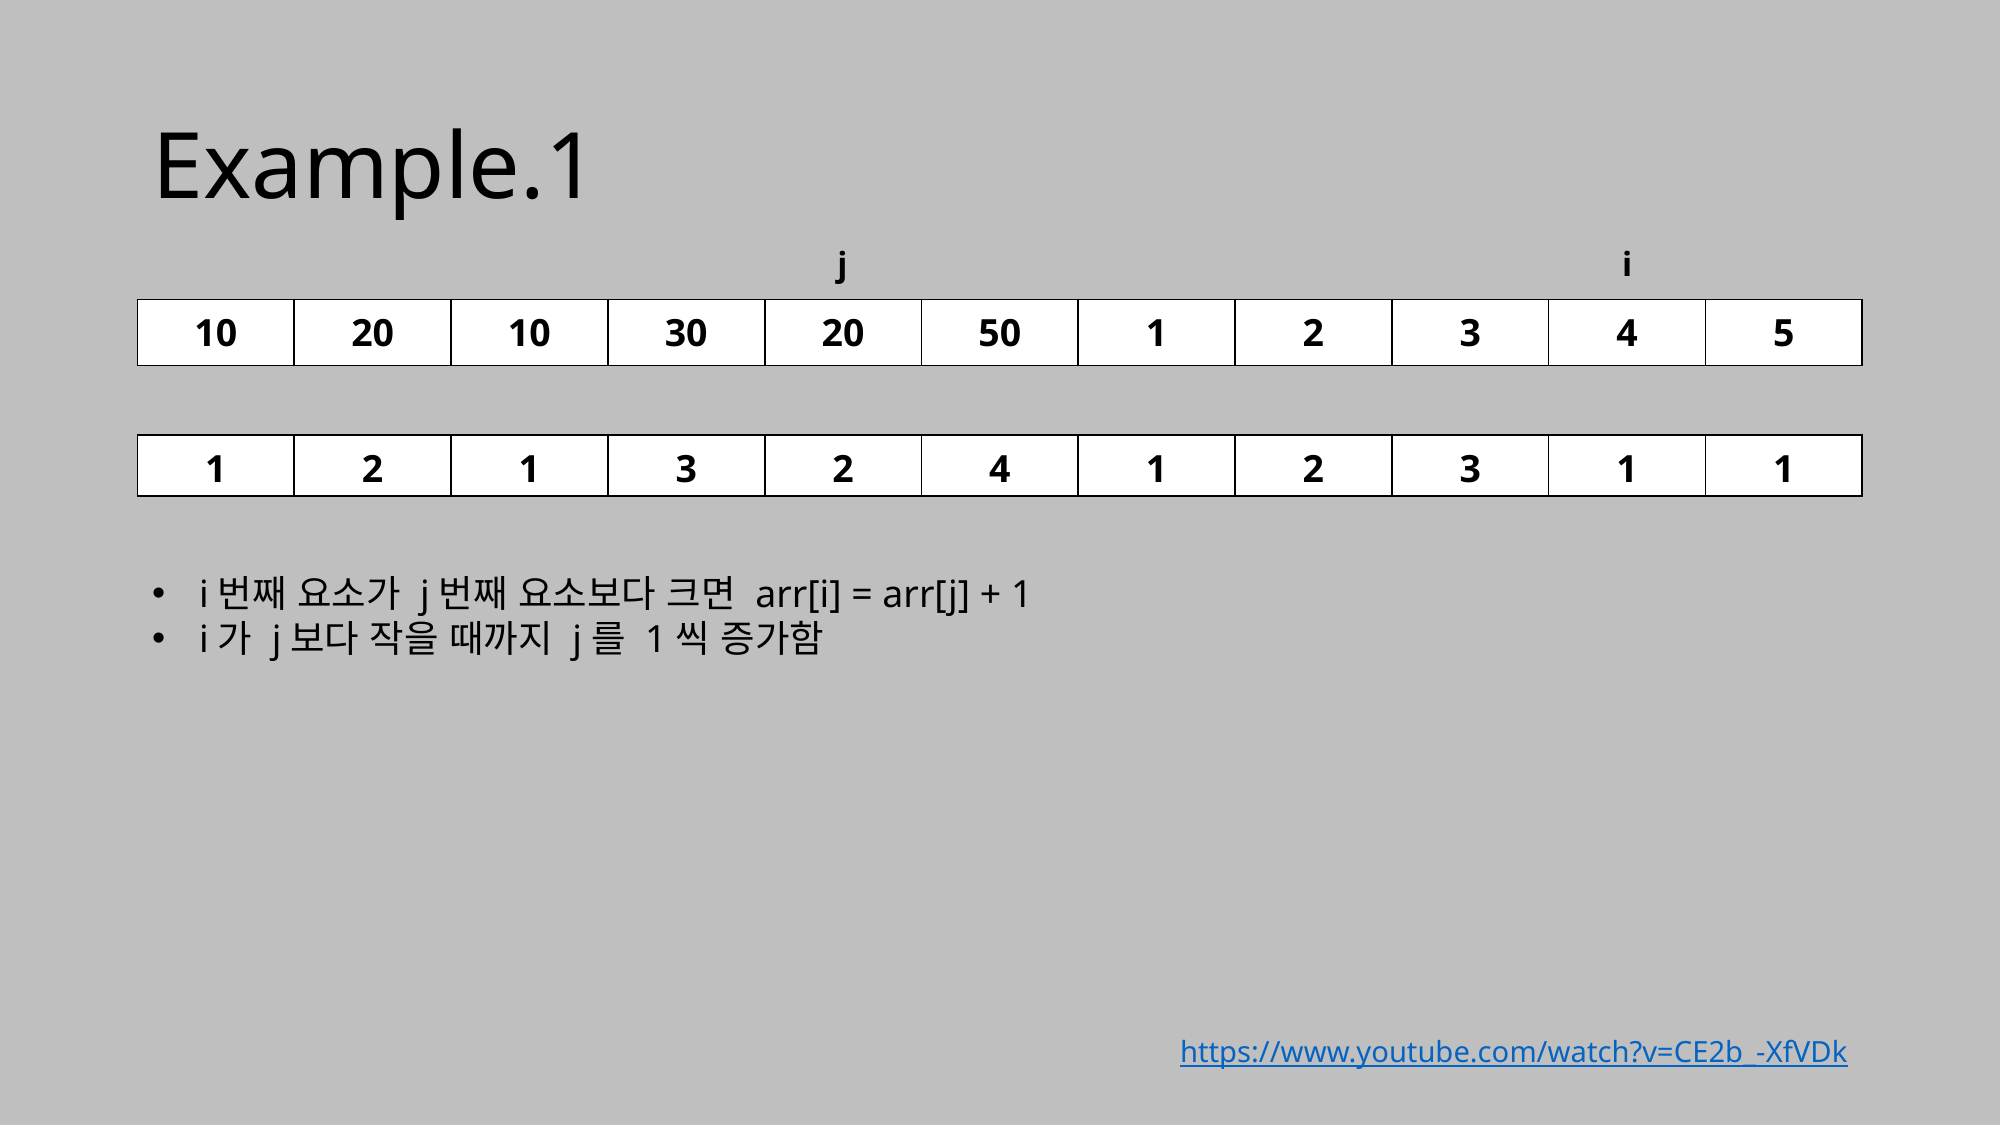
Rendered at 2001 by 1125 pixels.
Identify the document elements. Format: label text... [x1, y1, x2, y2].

table_header 50 [922, 300, 1077, 365]
table_header 30 [609, 300, 764, 365]
table_header 3 [609, 436, 764, 495]
text_box https://www.youtube.com/watch?v=CE2b_-XfVDk [137, 1025, 1863, 1081]
table_header 1 [1549, 436, 1705, 495]
title Example.1 [137, 59, 1863, 278]
table_header 3 [1393, 300, 1548, 365]
table_header 3 [1393, 436, 1548, 495]
table_header 10 [138, 300, 293, 365]
table_header 4 [922, 436, 1077, 495]
text_box j [790, 236, 894, 291]
table_header 1 [1079, 300, 1234, 365]
table_header 20 [766, 300, 921, 365]
table_header 20 [295, 300, 450, 365]
table_header 1 [1706, 436, 1861, 495]
table_header 2 [1236, 300, 1391, 365]
table_header 5 [1706, 300, 1861, 365]
text_box i번째 요소가 j번째 요소보다 크면 arr[i] = arr[j] + 1 i가 j보다 작을 때까지 j를 1씩 증가함 [137, 562, 1863, 668]
text_box i [1575, 236, 1679, 291]
table_header 1 [138, 436, 293, 495]
table_header 4 [1549, 300, 1705, 365]
table_header 1 [452, 436, 607, 495]
table_header 10 [452, 300, 607, 365]
table_header 2 [295, 436, 450, 495]
table_header 2 [1236, 436, 1391, 495]
table_header 1 [1079, 436, 1234, 495]
table_header 2 [766, 436, 921, 495]
